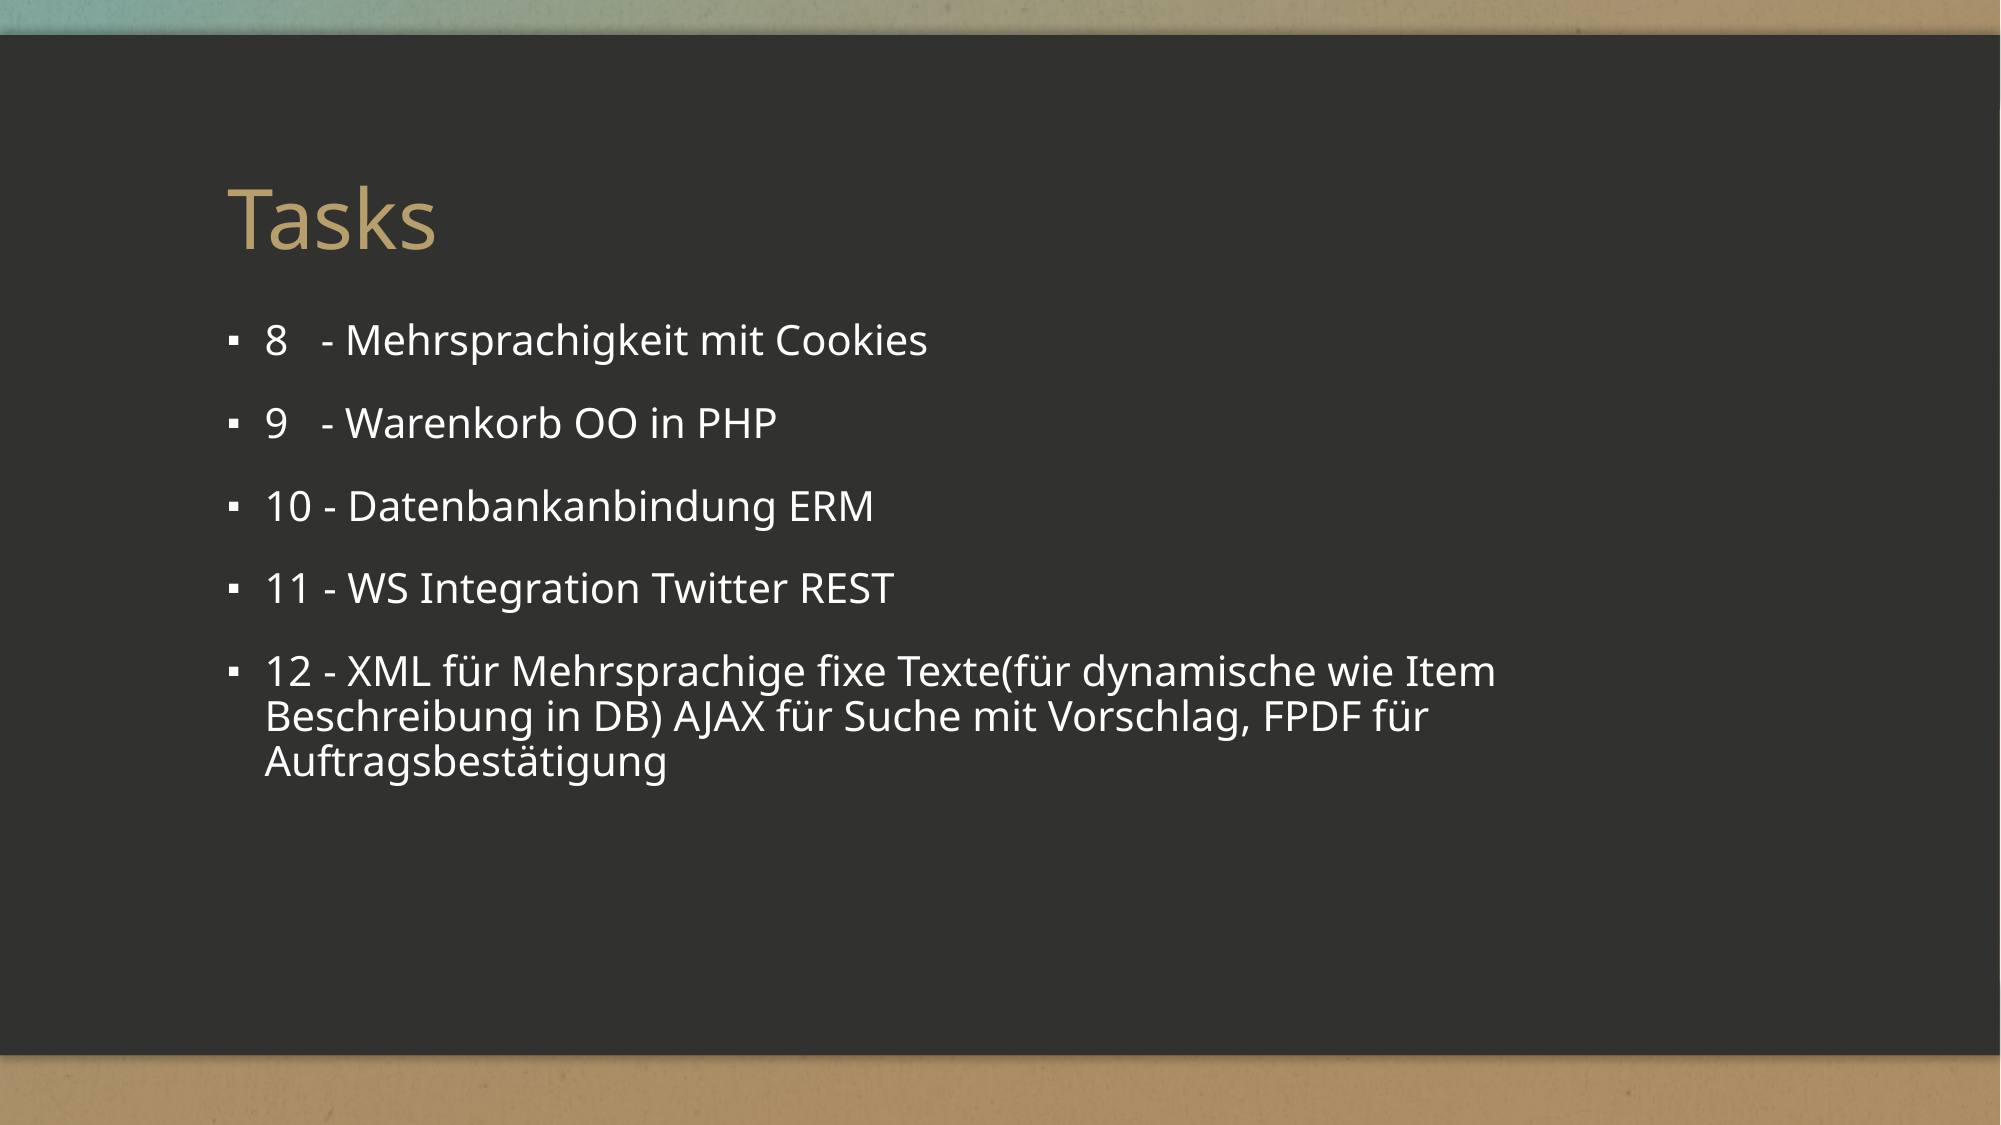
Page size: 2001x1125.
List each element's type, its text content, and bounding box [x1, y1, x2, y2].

text_box 8 - Mehrsprachigkeit mit Cookies 9 - Warenkorb OO in PHP 10 - Datenbankanbindung ERM 11 - WS Integration Twitter REST 12 - XML für Mehrsprachige fixe Texte(für dynamische wie Item Beschreibung in DB) AJAX für Suche mit Vorschlag, FPDF für Auftragsbestätigung [212, 312, 1788, 1013]
picture [0, 0, 2001, 1125]
title Tasks [212, 68, 1788, 275]
